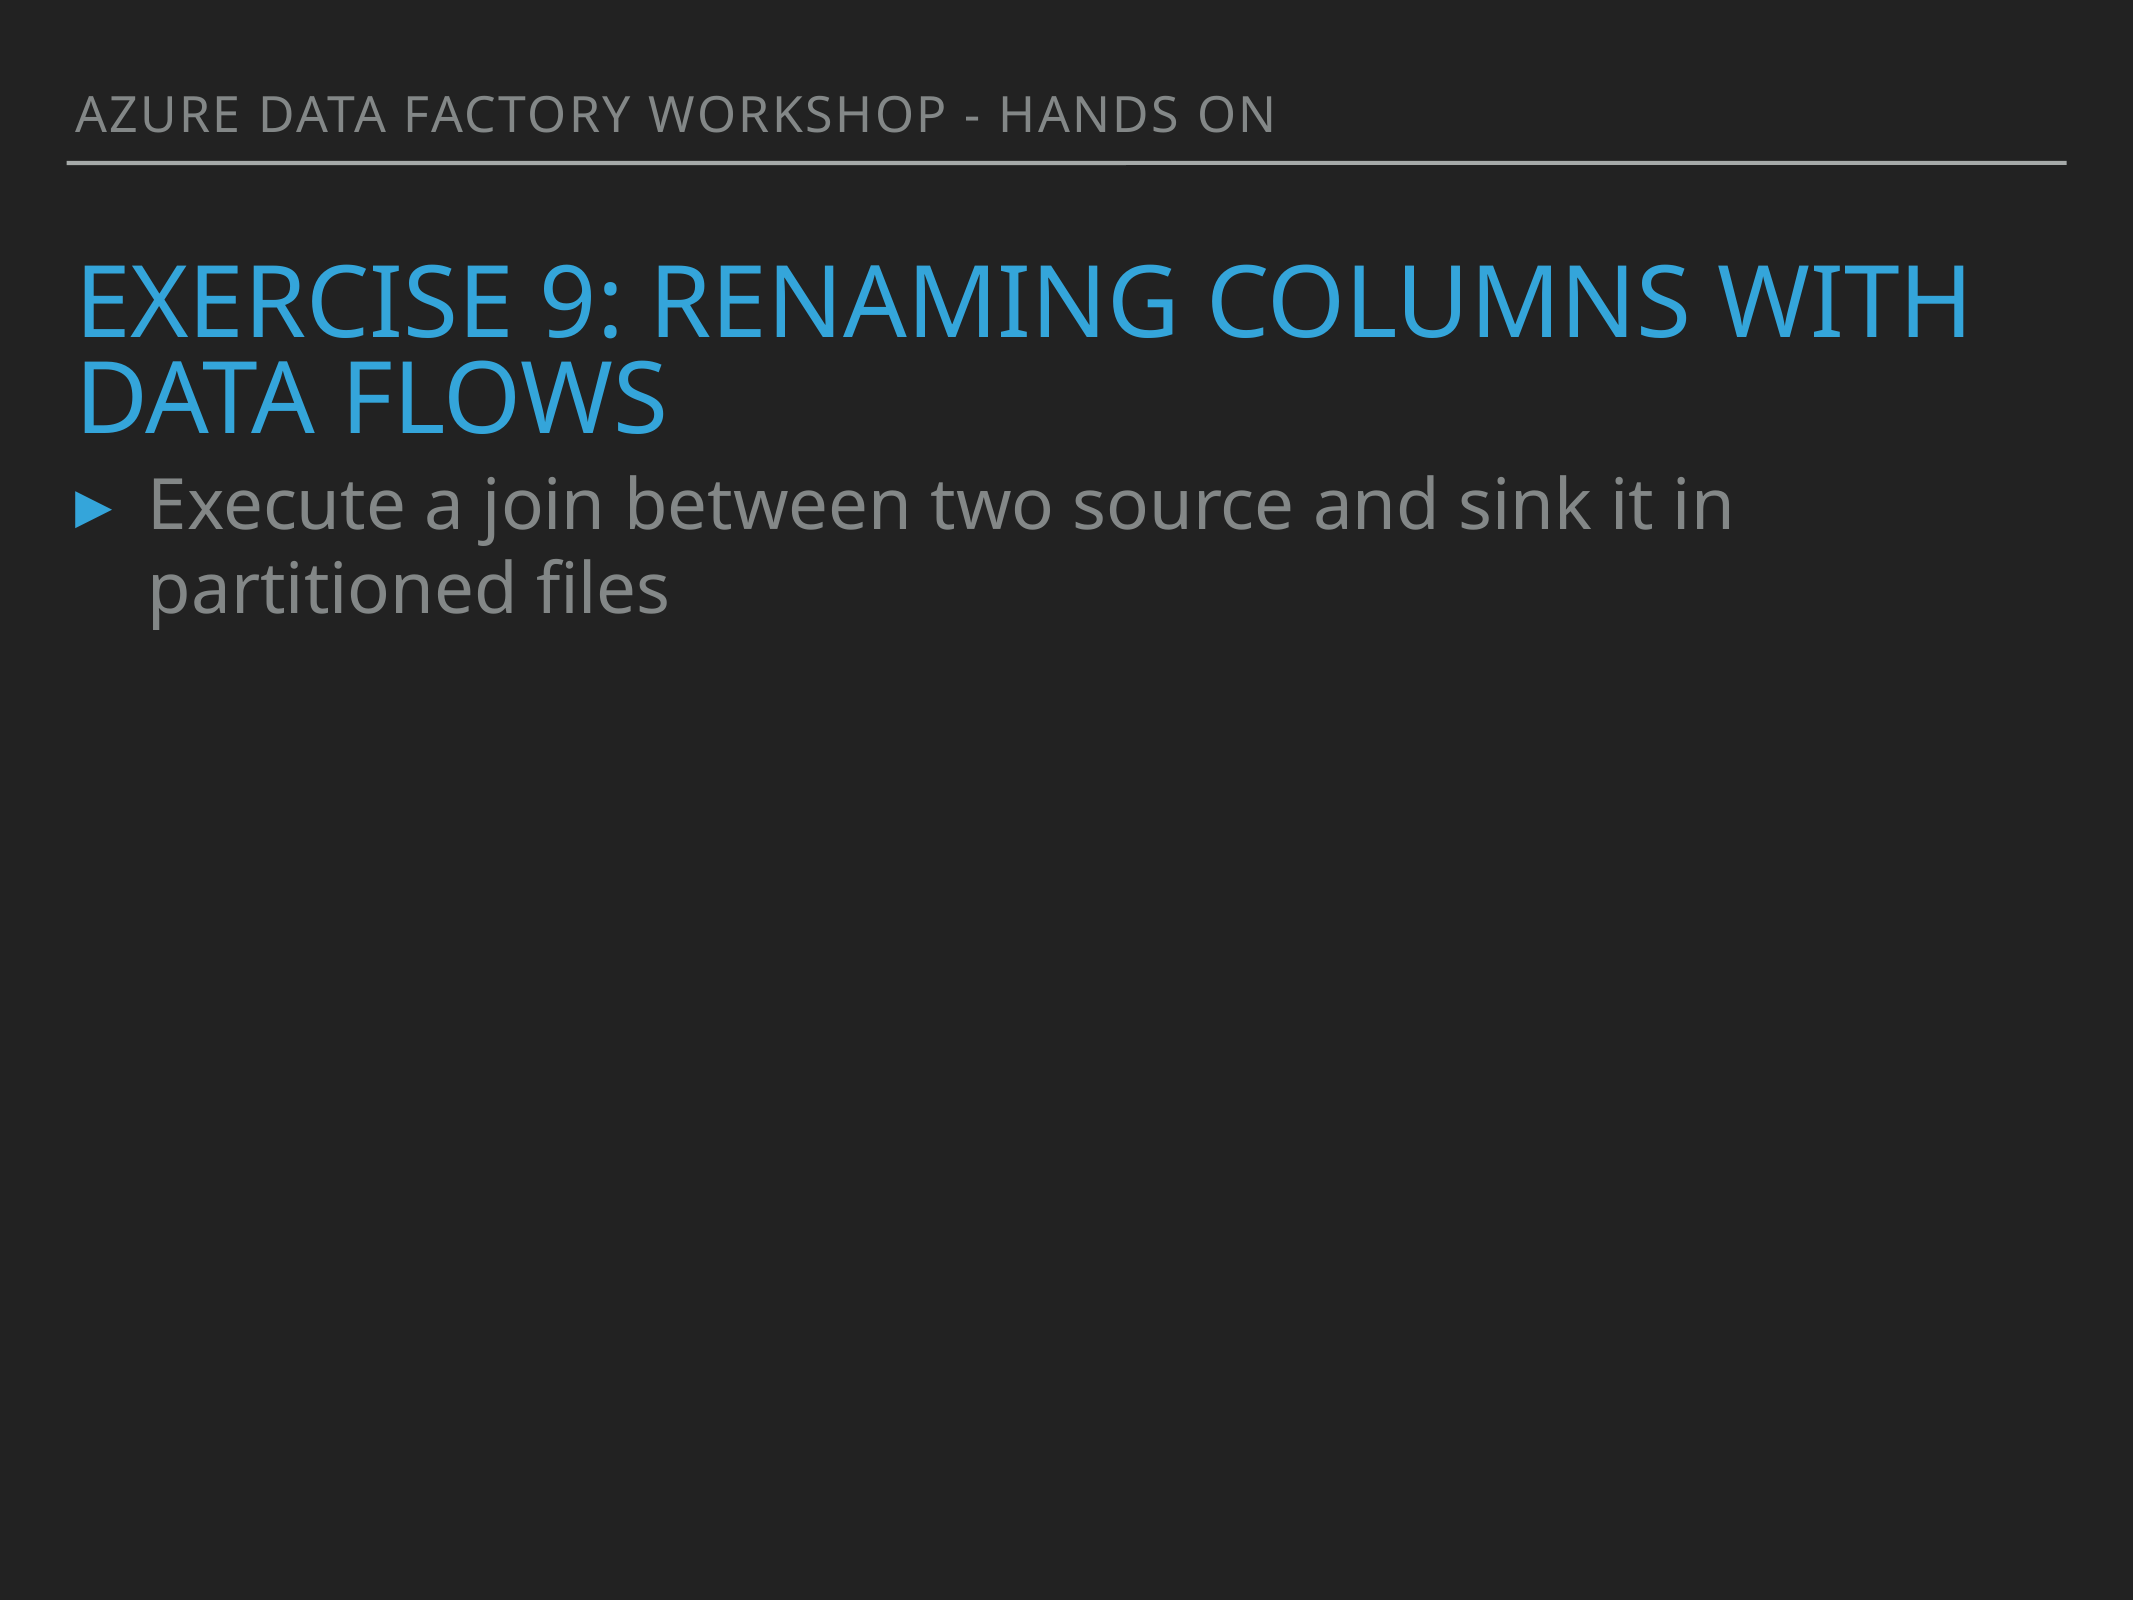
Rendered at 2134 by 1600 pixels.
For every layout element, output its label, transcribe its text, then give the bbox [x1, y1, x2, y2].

title EXERCISE 9: RENAMING COLUMNS with data flows [66, 251, 2068, 372]
list Execute a join between two source and sink it in partitioned files [66, 449, 2068, 1453]
list AZURE DATA FACTORY WORKSHOP - HANDS ON [66, 74, 1901, 151]
